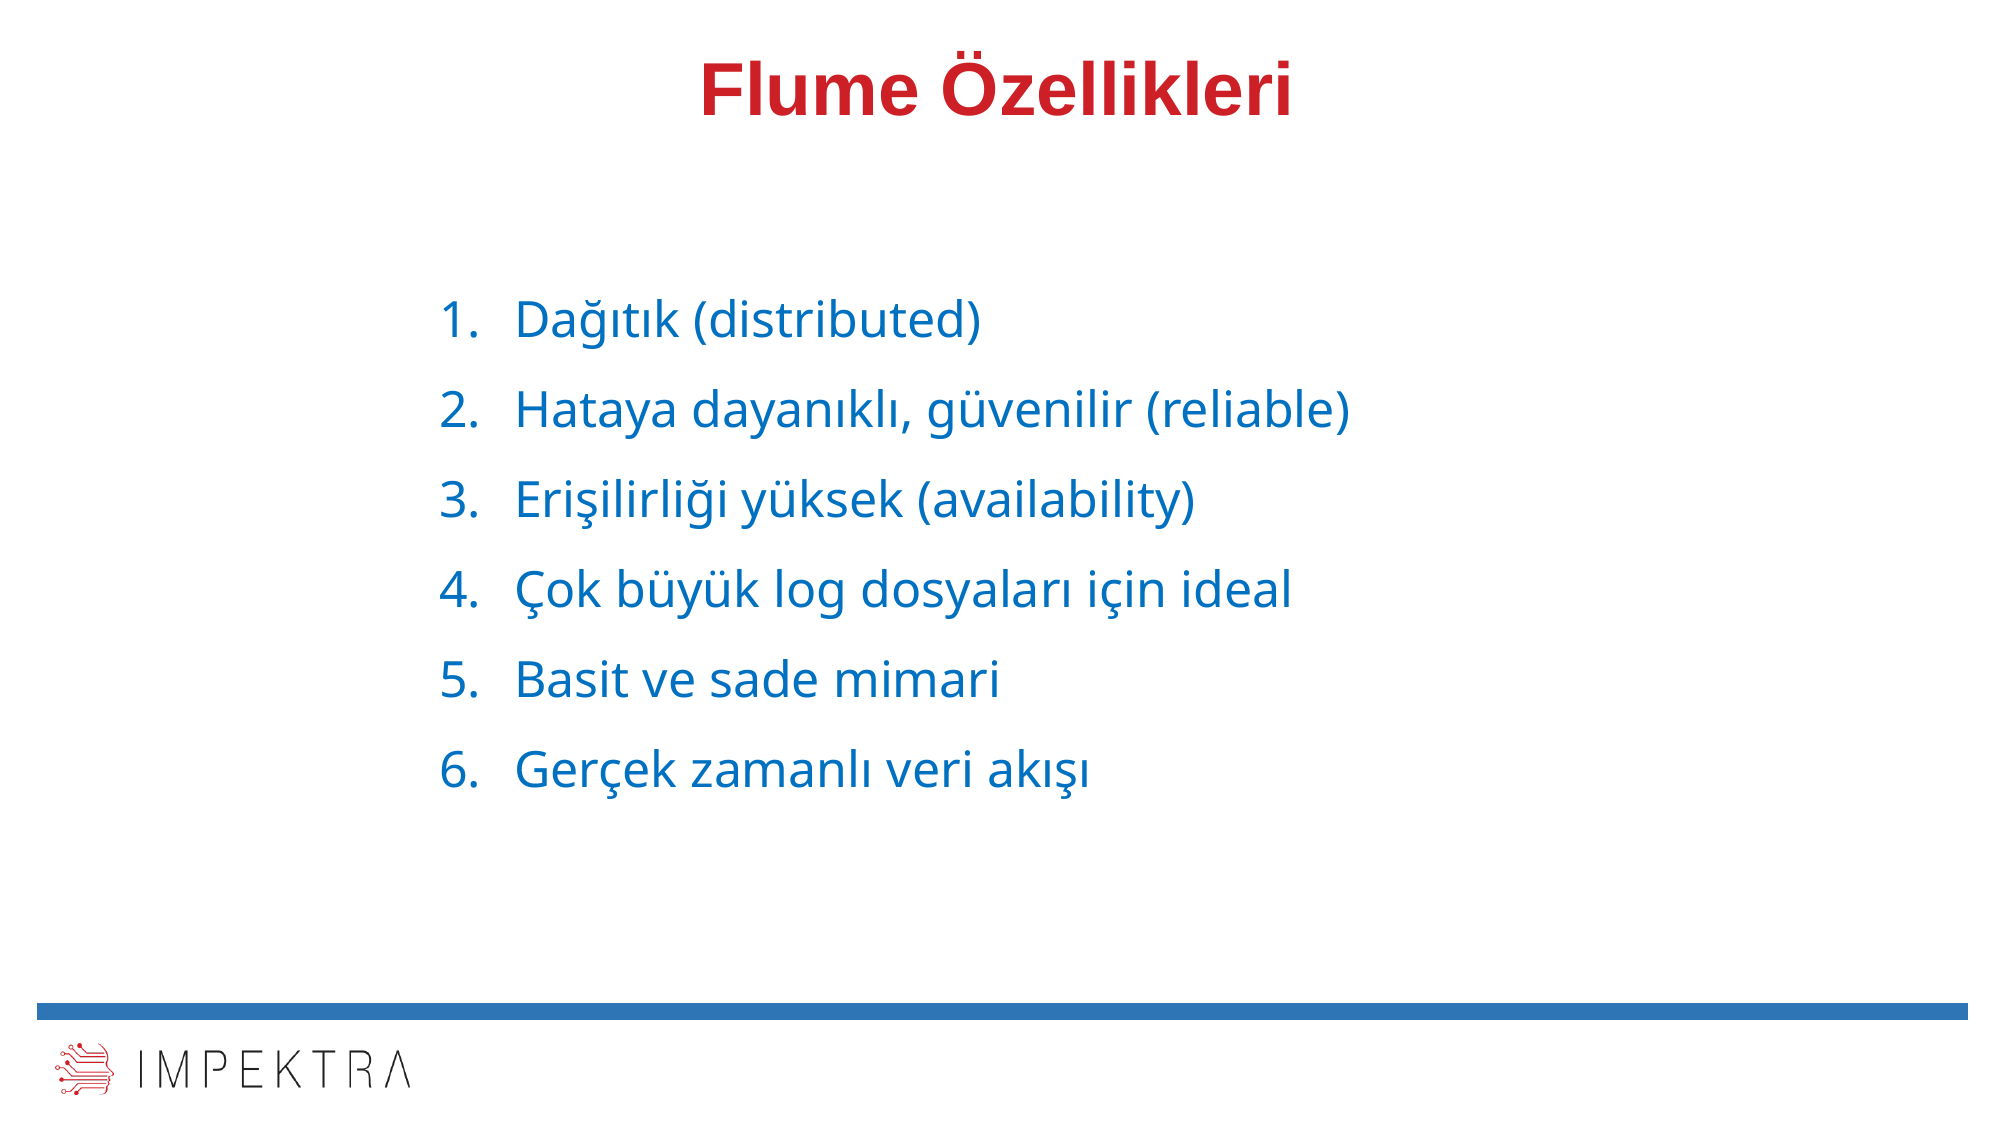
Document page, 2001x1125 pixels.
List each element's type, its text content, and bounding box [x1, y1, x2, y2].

picture [55, 1043, 410, 1095]
text_box Flume Özellikleri [491, 51, 1503, 139]
text_box Dağıtık (distributed) Hataya dayanıklı, güvenilir (reliable) Erişilirliği yüksek (availability) Çok büyük log dosyaları için ideal Basit ve sade mimari Gerçek zamanlı veri akışı [424, 250, 1619, 806]
